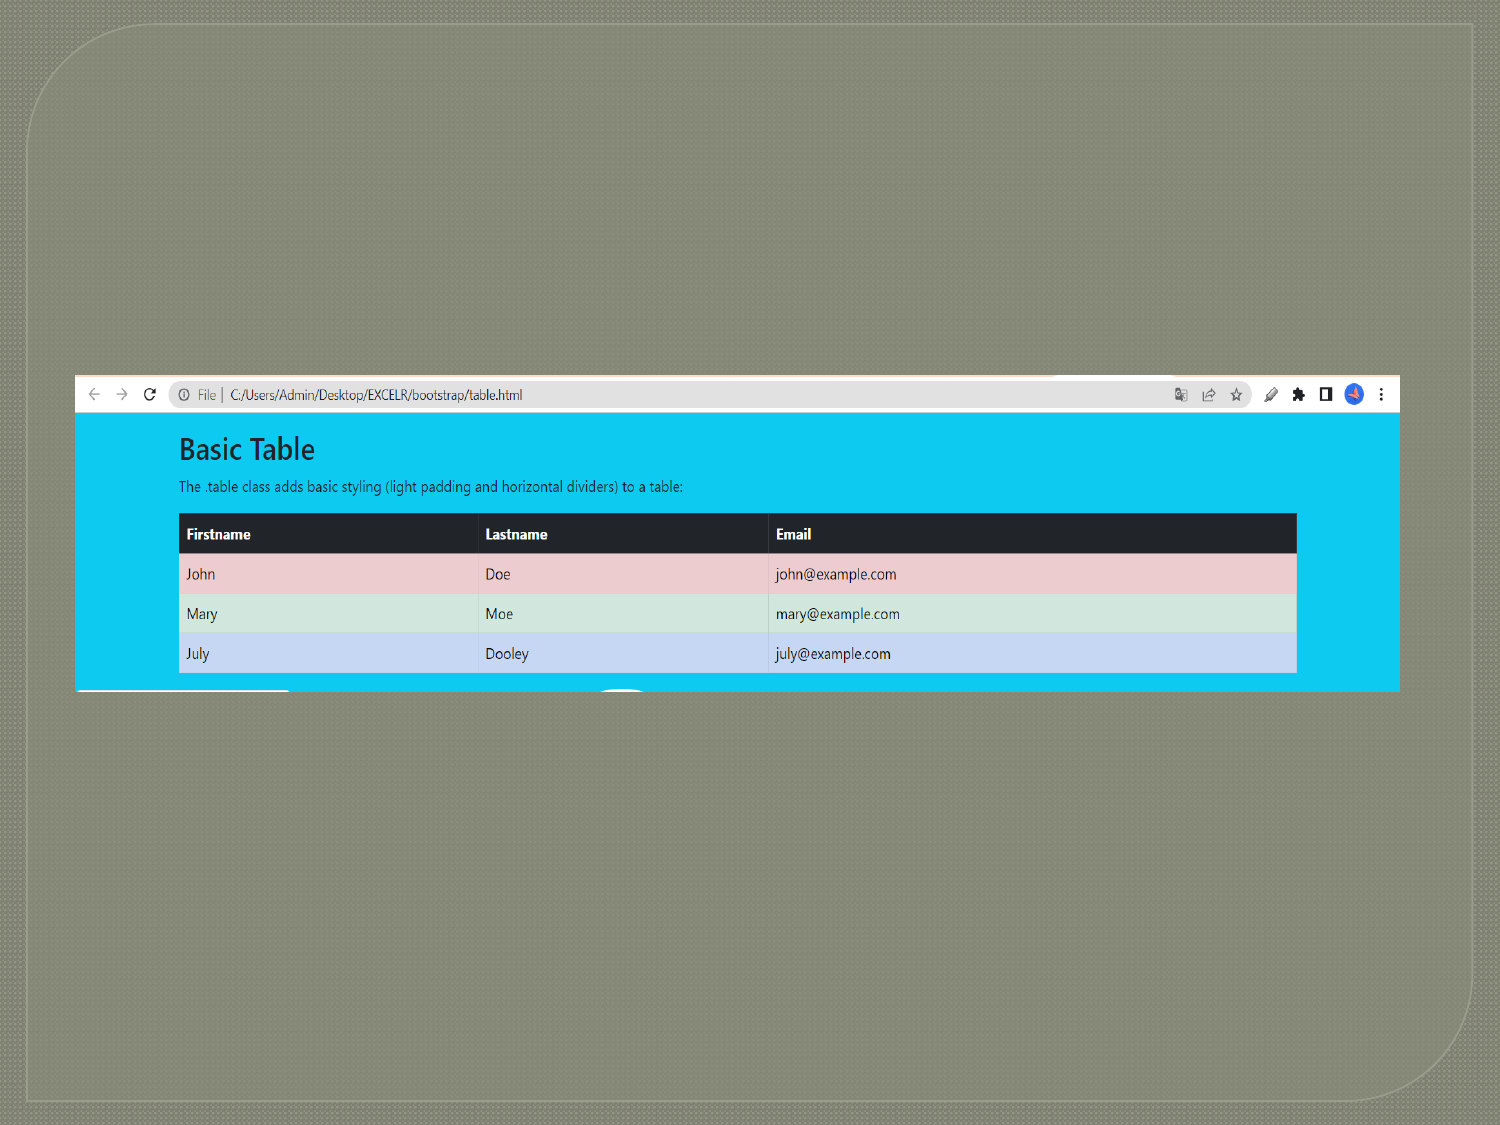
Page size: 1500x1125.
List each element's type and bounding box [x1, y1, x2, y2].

picture [74, 374, 1401, 692]
